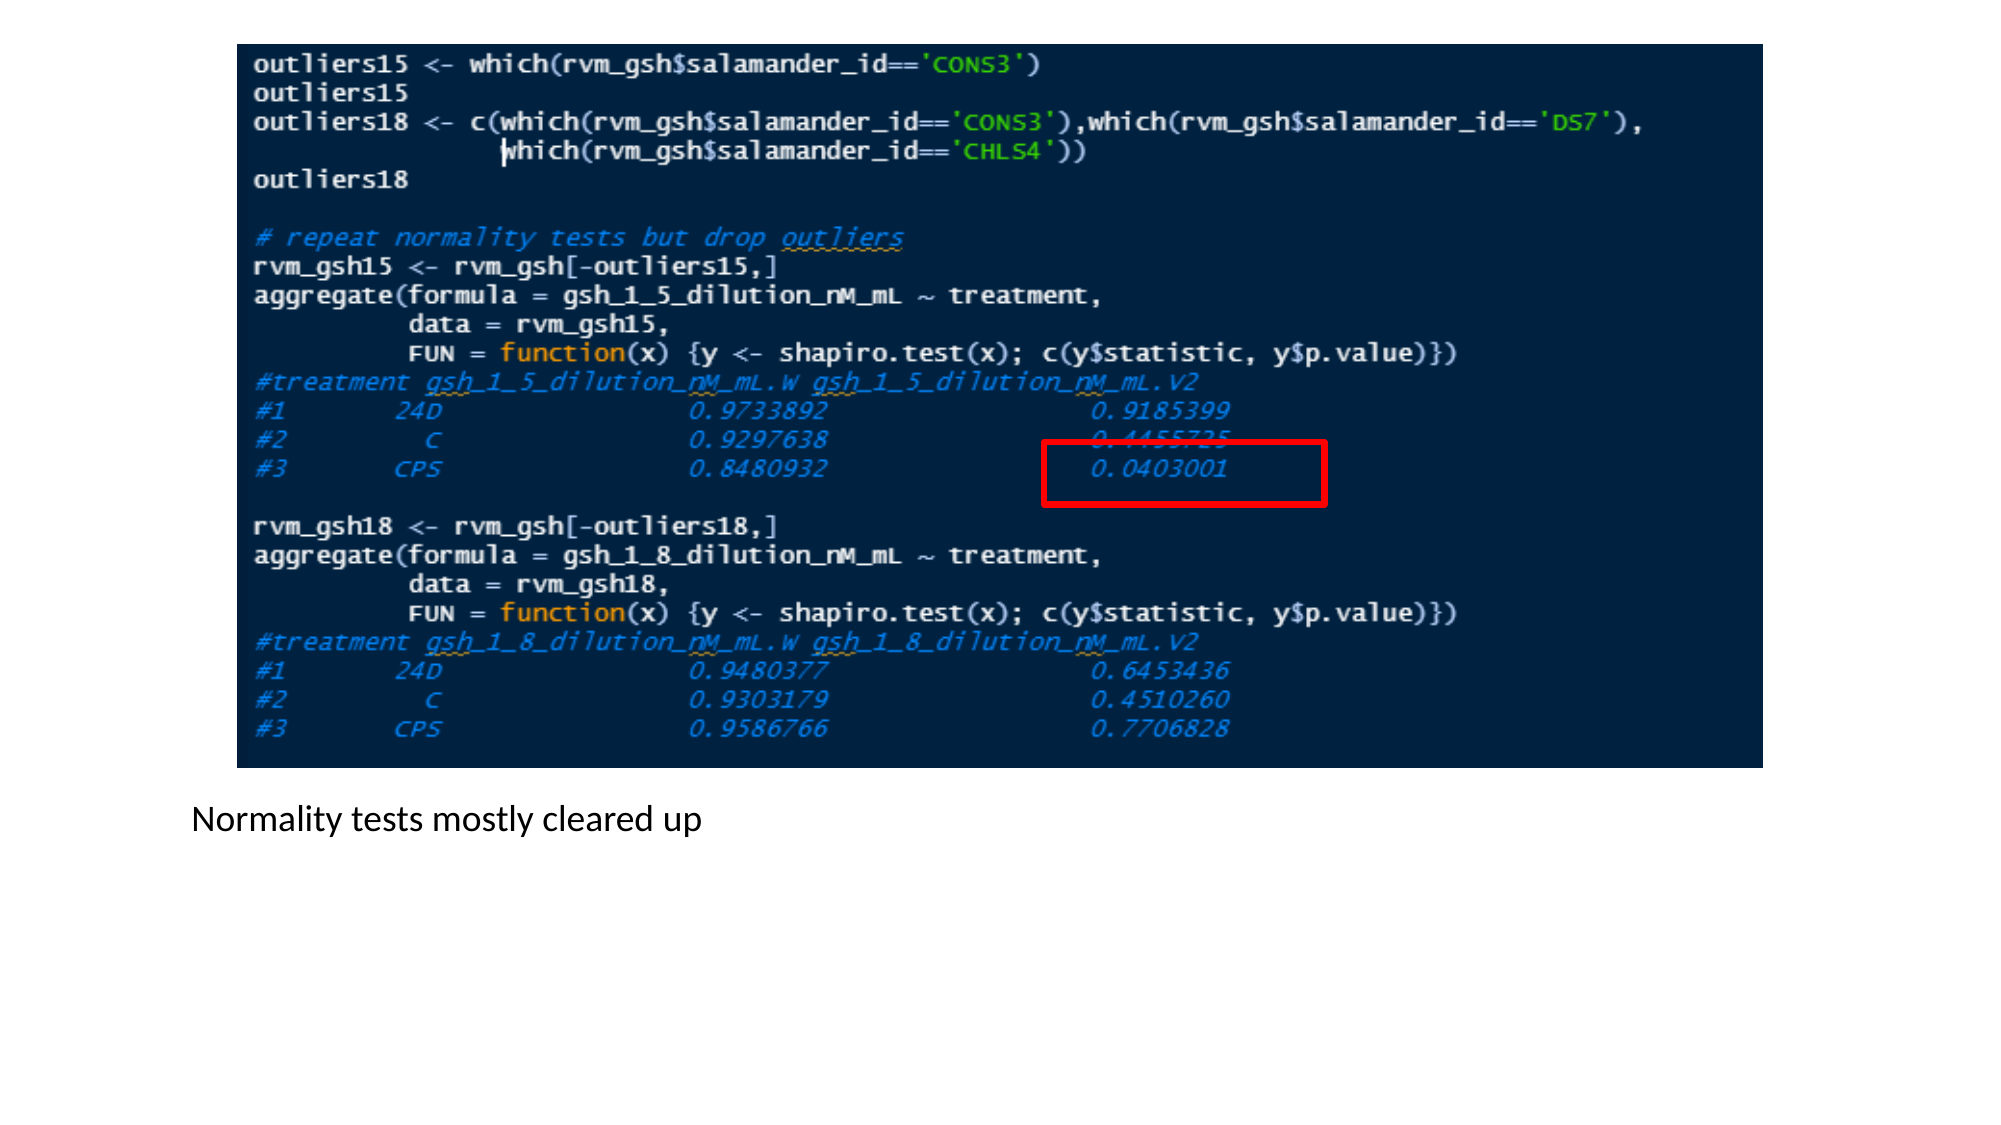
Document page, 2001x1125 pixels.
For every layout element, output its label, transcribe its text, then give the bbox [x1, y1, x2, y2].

text_box Normality tests mostly cleared up [176, 786, 1679, 847]
picture [237, 44, 1763, 768]
